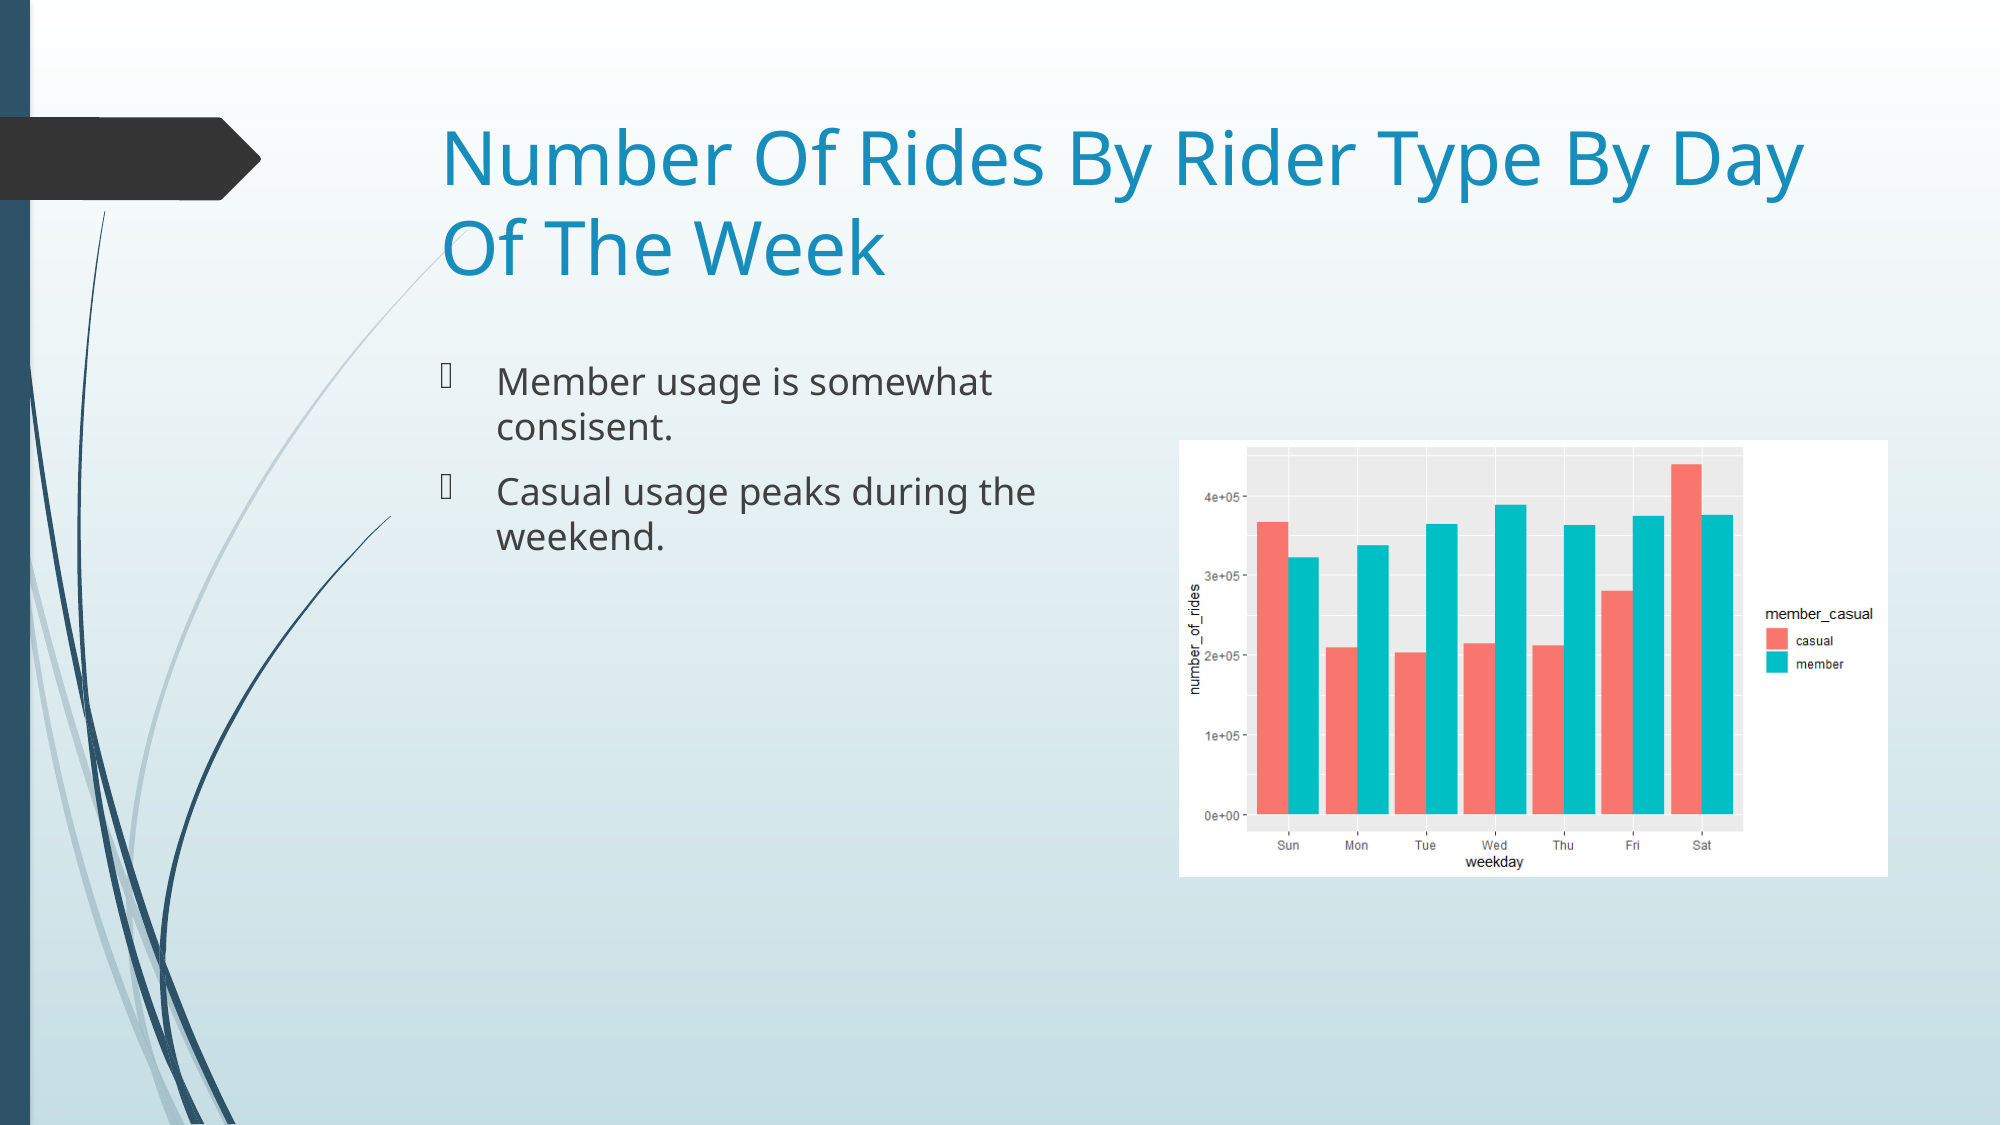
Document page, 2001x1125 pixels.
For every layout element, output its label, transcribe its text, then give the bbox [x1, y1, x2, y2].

title Number Of Rides By Rider Type By Day Of The Week [425, 102, 1888, 313]
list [1179, 439, 1888, 878]
list Member usage is somewhat consisent. Casual usage peaks during the weekend. [424, 350, 1133, 970]
